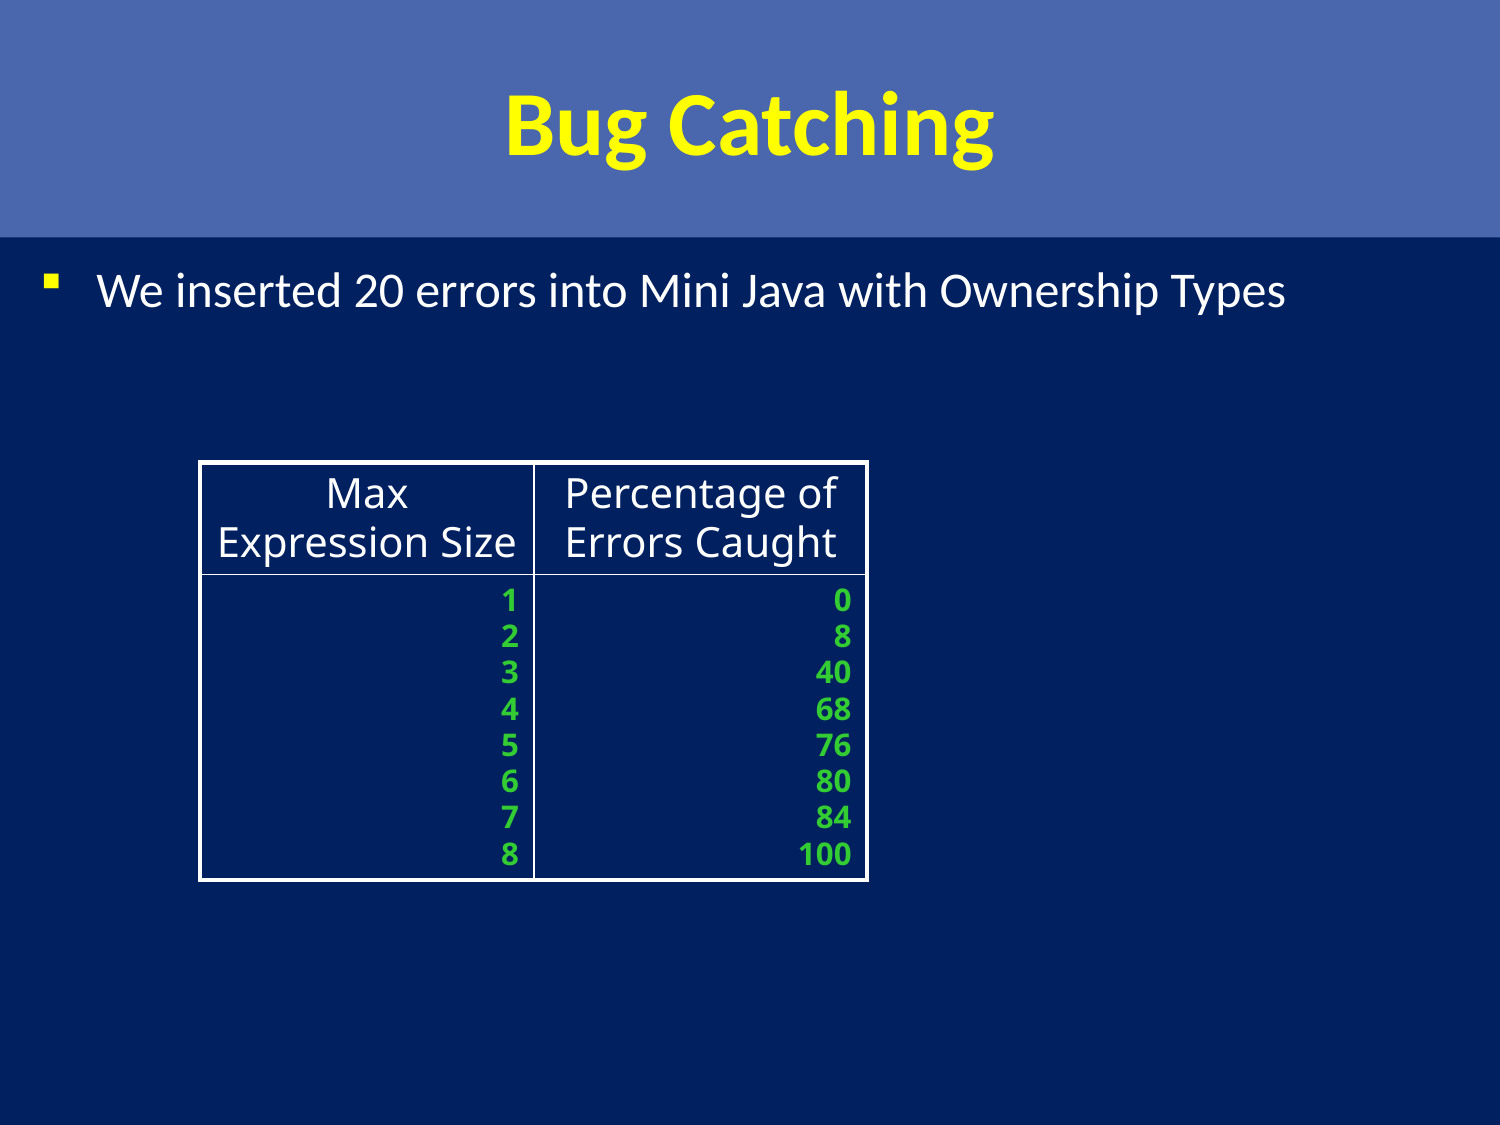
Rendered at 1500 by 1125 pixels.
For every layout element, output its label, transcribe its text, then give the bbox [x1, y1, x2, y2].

table_header Percentage of Errors Caught [535, 465, 865, 574]
list We inserted 20 errors into Mini Java with Ownership Types [24, 249, 1475, 1113]
title Bug Catching [0, 0, 1500, 238]
table_header Max Expression Size [202, 465, 533, 574]
table_cell 0 8 40 68 76 80 84 100 [535, 575, 865, 878]
table_cell 1 2 3 4 5 6 7 8 [202, 575, 533, 878]
